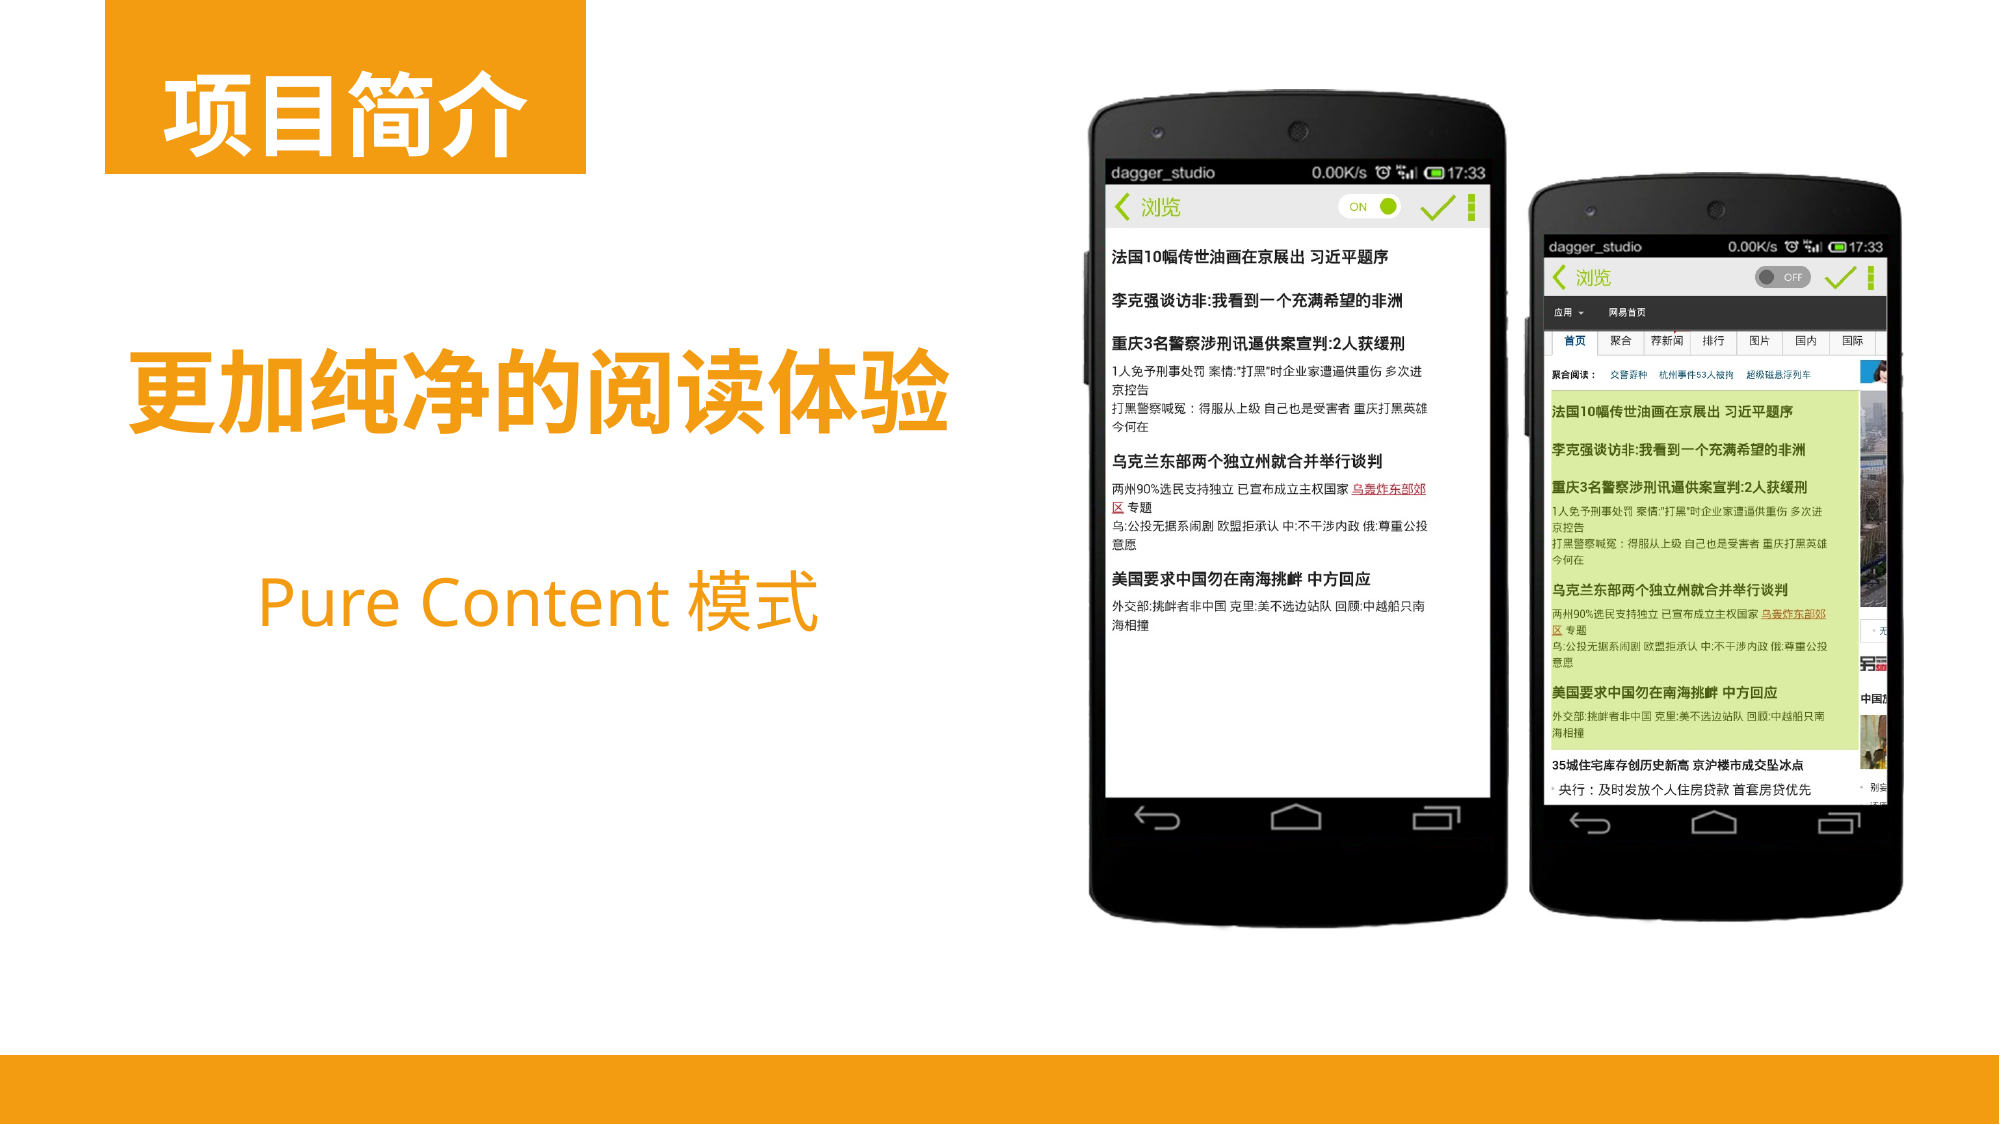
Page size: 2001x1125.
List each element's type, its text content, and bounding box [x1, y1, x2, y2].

picture [1523, 172, 1904, 925]
picture [1082, 89, 1509, 932]
list 更加纯净的阅读体验 Pure Content模式 [102, 339, 975, 682]
